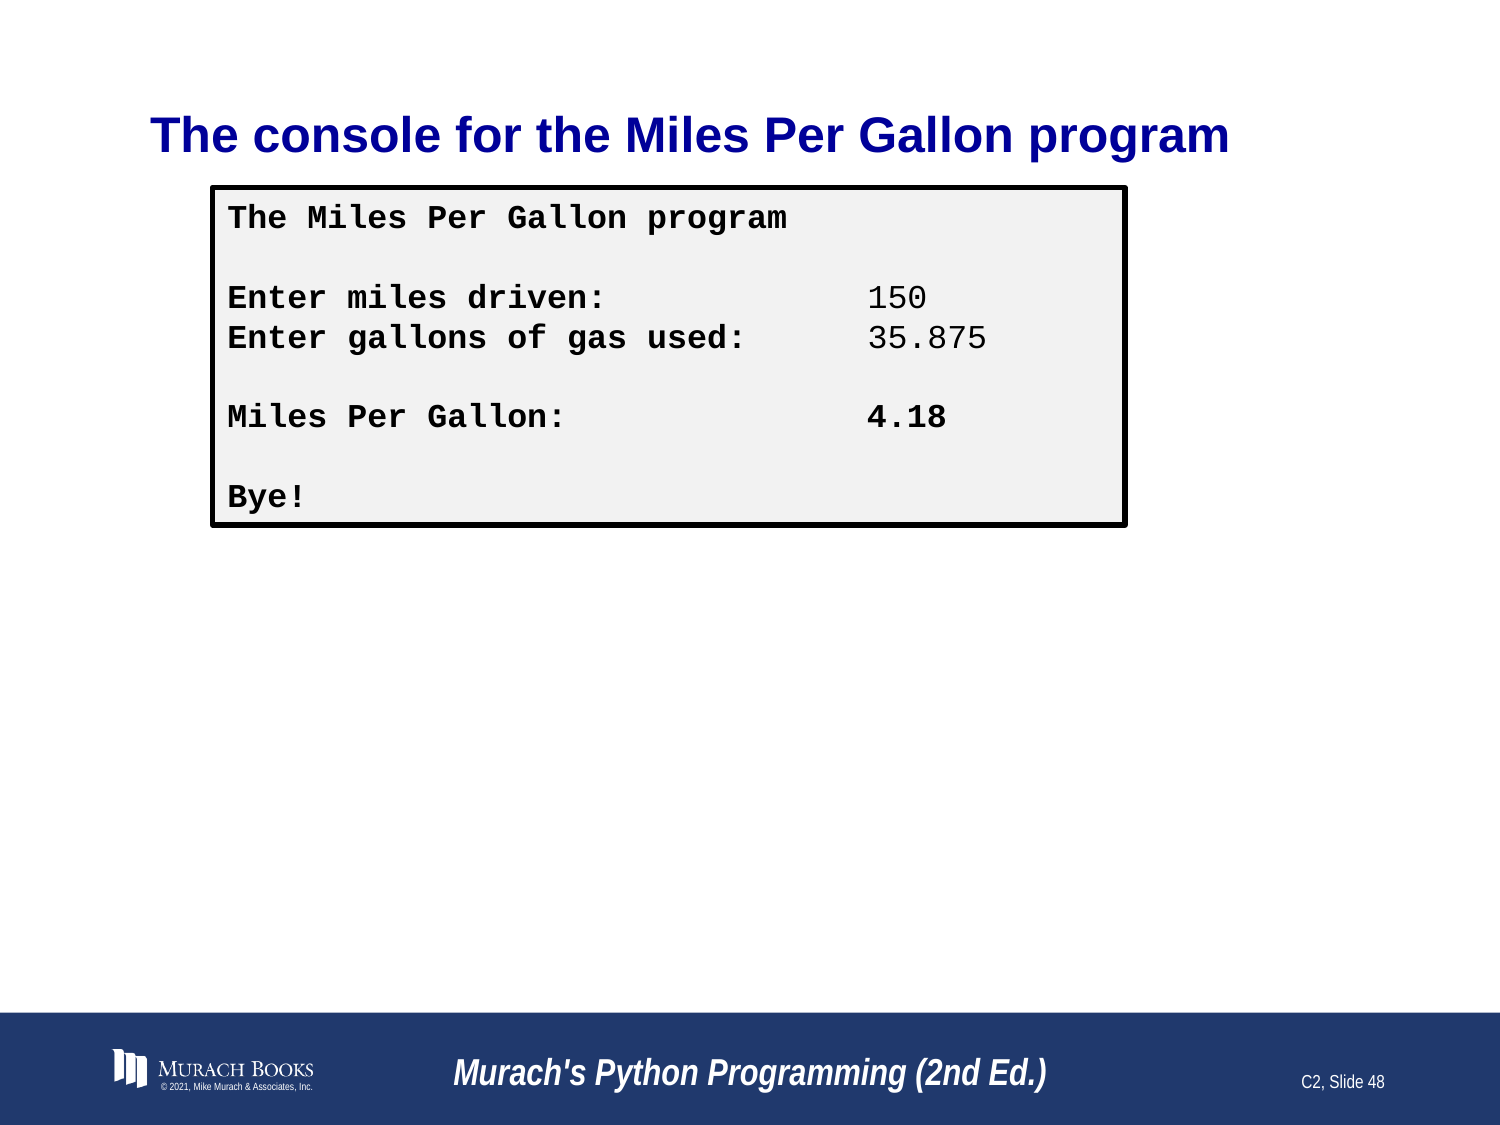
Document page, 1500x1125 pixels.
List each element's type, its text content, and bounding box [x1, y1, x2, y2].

list The Miles Per Gallon program Enter miles driven: 150 Enter gallons of gas used: 35.875 Miles Per Gallon: 4.18 Bye! [210, 185, 1128, 528]
slide_number Murach's Python Programming (2nd Ed.) [463, 1025, 1075, 1100]
title The console for the Miles Per Gallon program [150, 102, 1350, 164]
slide_number C2, Slide 48 [1087, 1025, 1400, 1100]
footer © 2021, Mike Murach & Associates, Inc. [12, 1025, 463, 1100]
